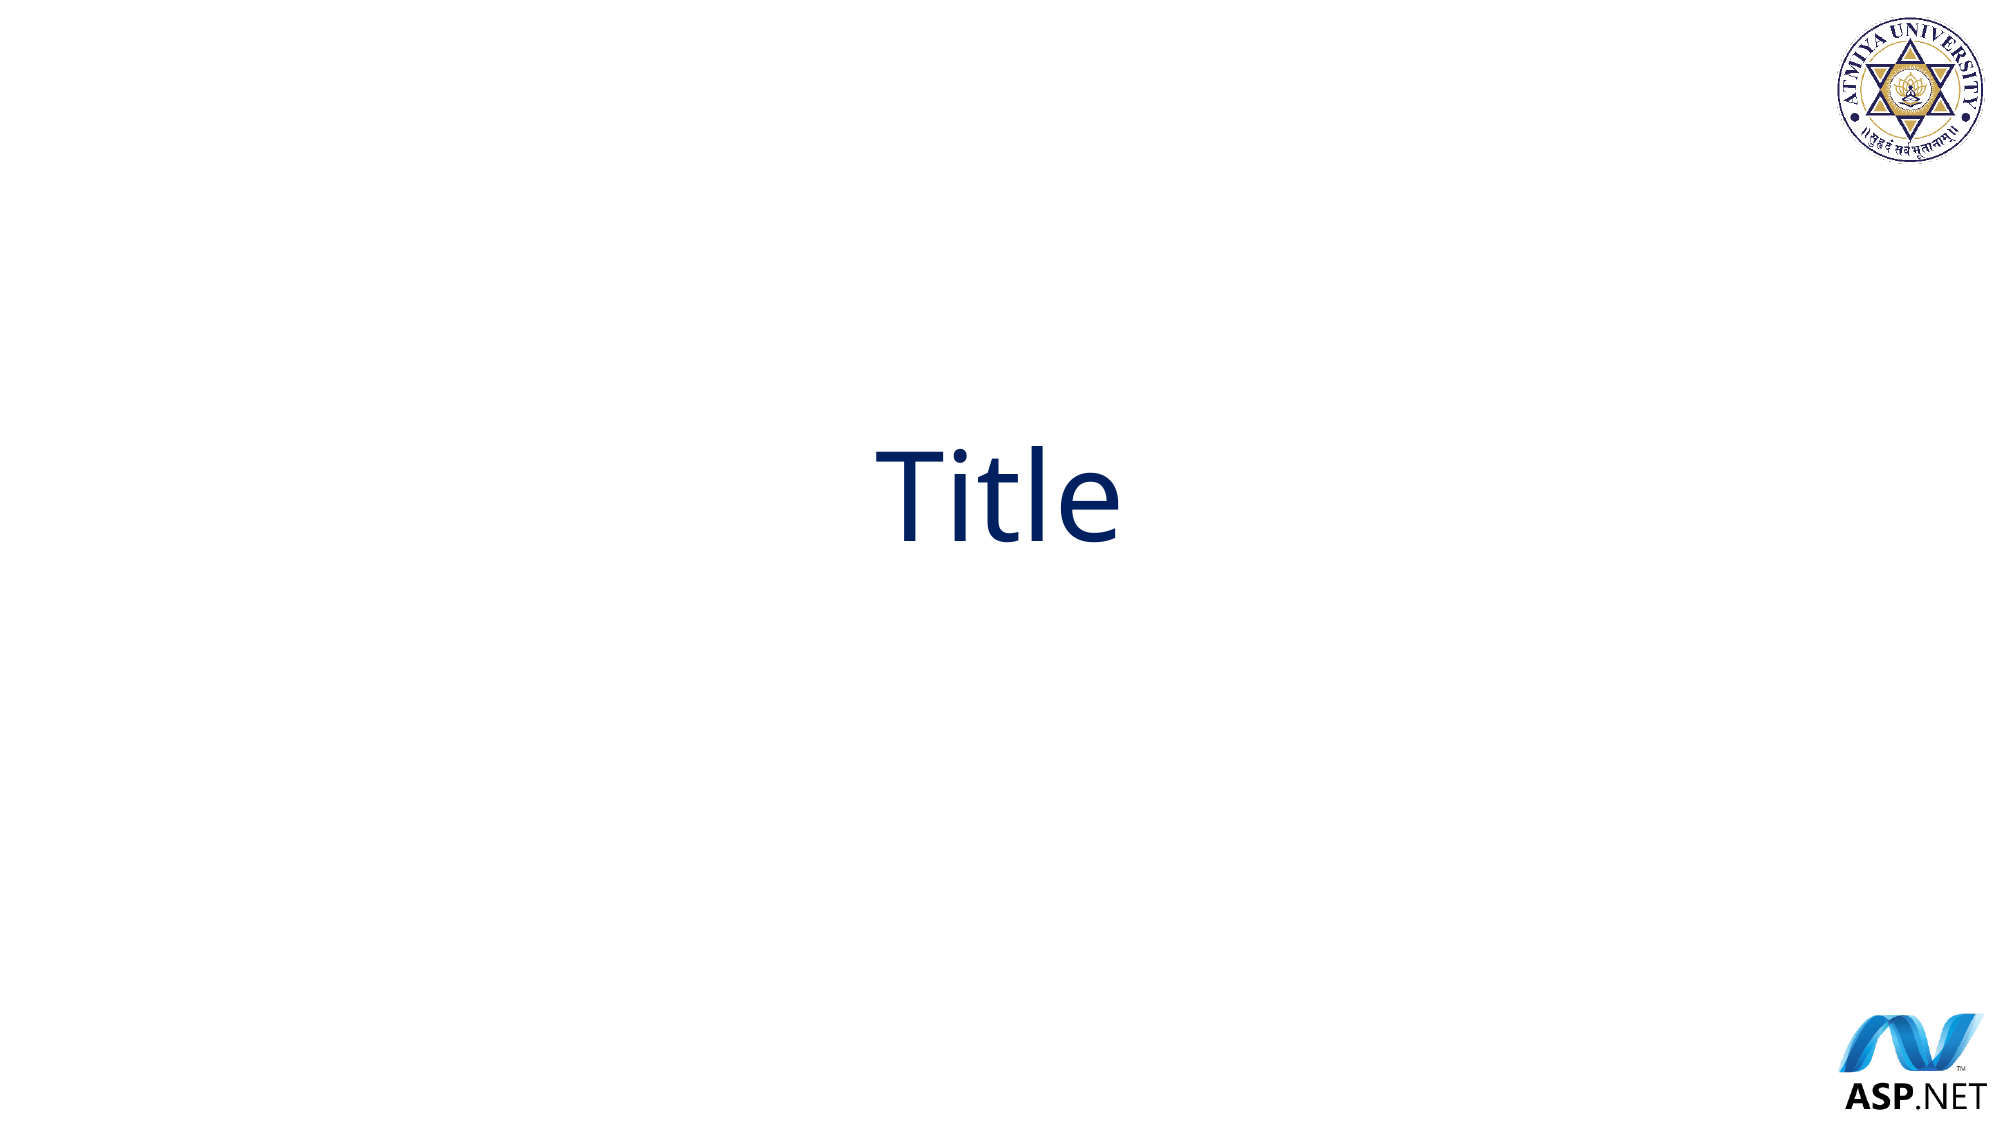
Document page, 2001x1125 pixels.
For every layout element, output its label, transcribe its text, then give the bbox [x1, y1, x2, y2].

title Title [249, 184, 1750, 576]
picture [1802, 979, 2000, 1125]
picture [1835, 15, 1985, 164]
